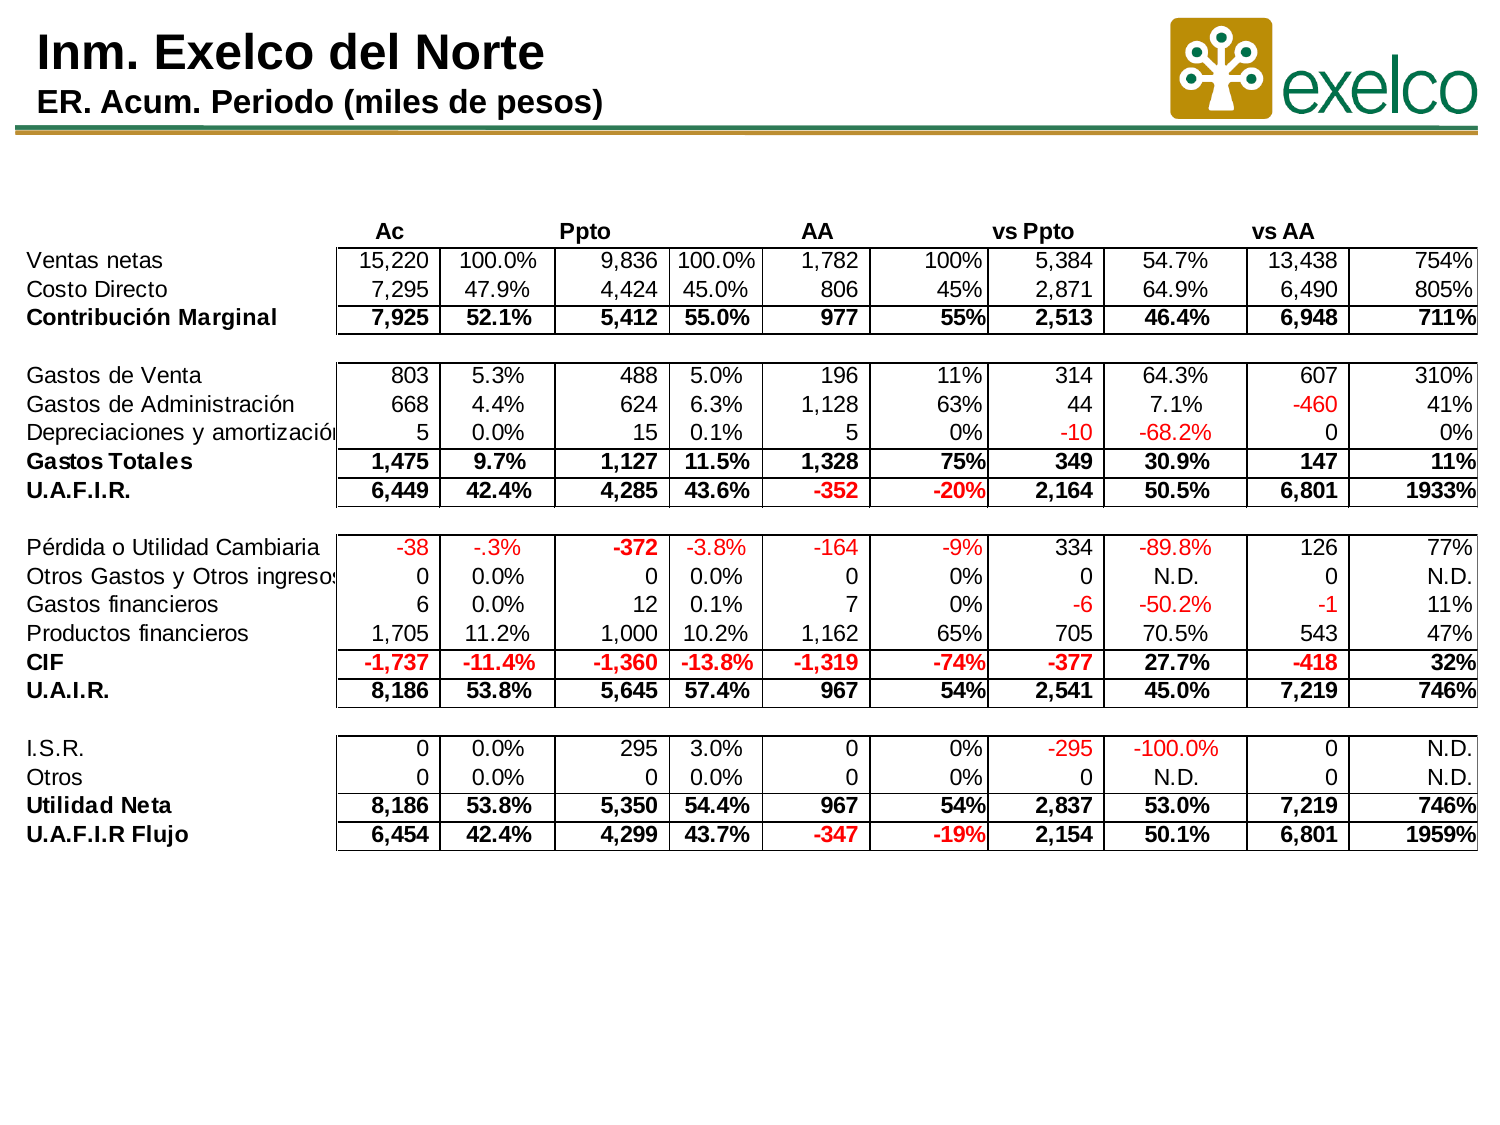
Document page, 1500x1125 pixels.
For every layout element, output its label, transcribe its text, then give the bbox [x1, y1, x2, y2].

picture [1167, 15, 1276, 120]
text_box Inm. Exelco del Norte ER. Acum. Periodo (miles de pesos) [21, 12, 629, 128]
picture [20, 218, 1480, 853]
picture [1279, 51, 1480, 120]
